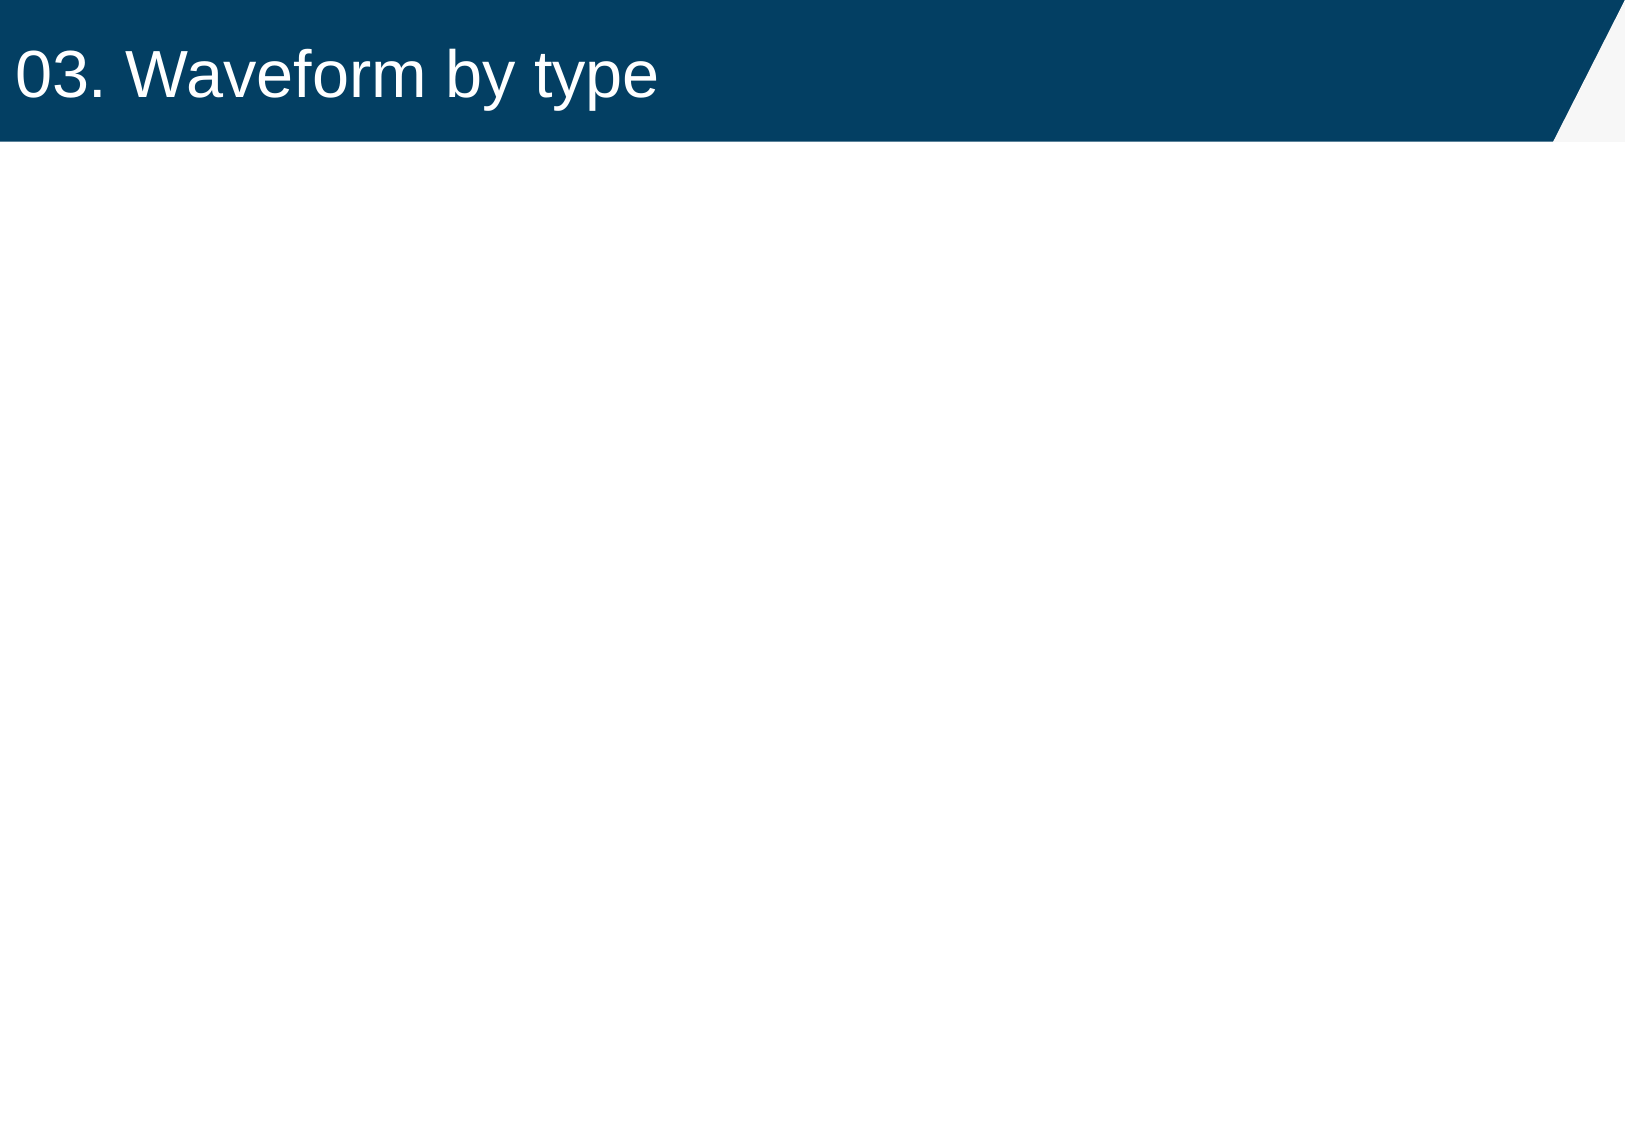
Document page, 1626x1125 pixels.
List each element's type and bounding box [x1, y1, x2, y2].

text_box [0, 0, 1625, 142]
